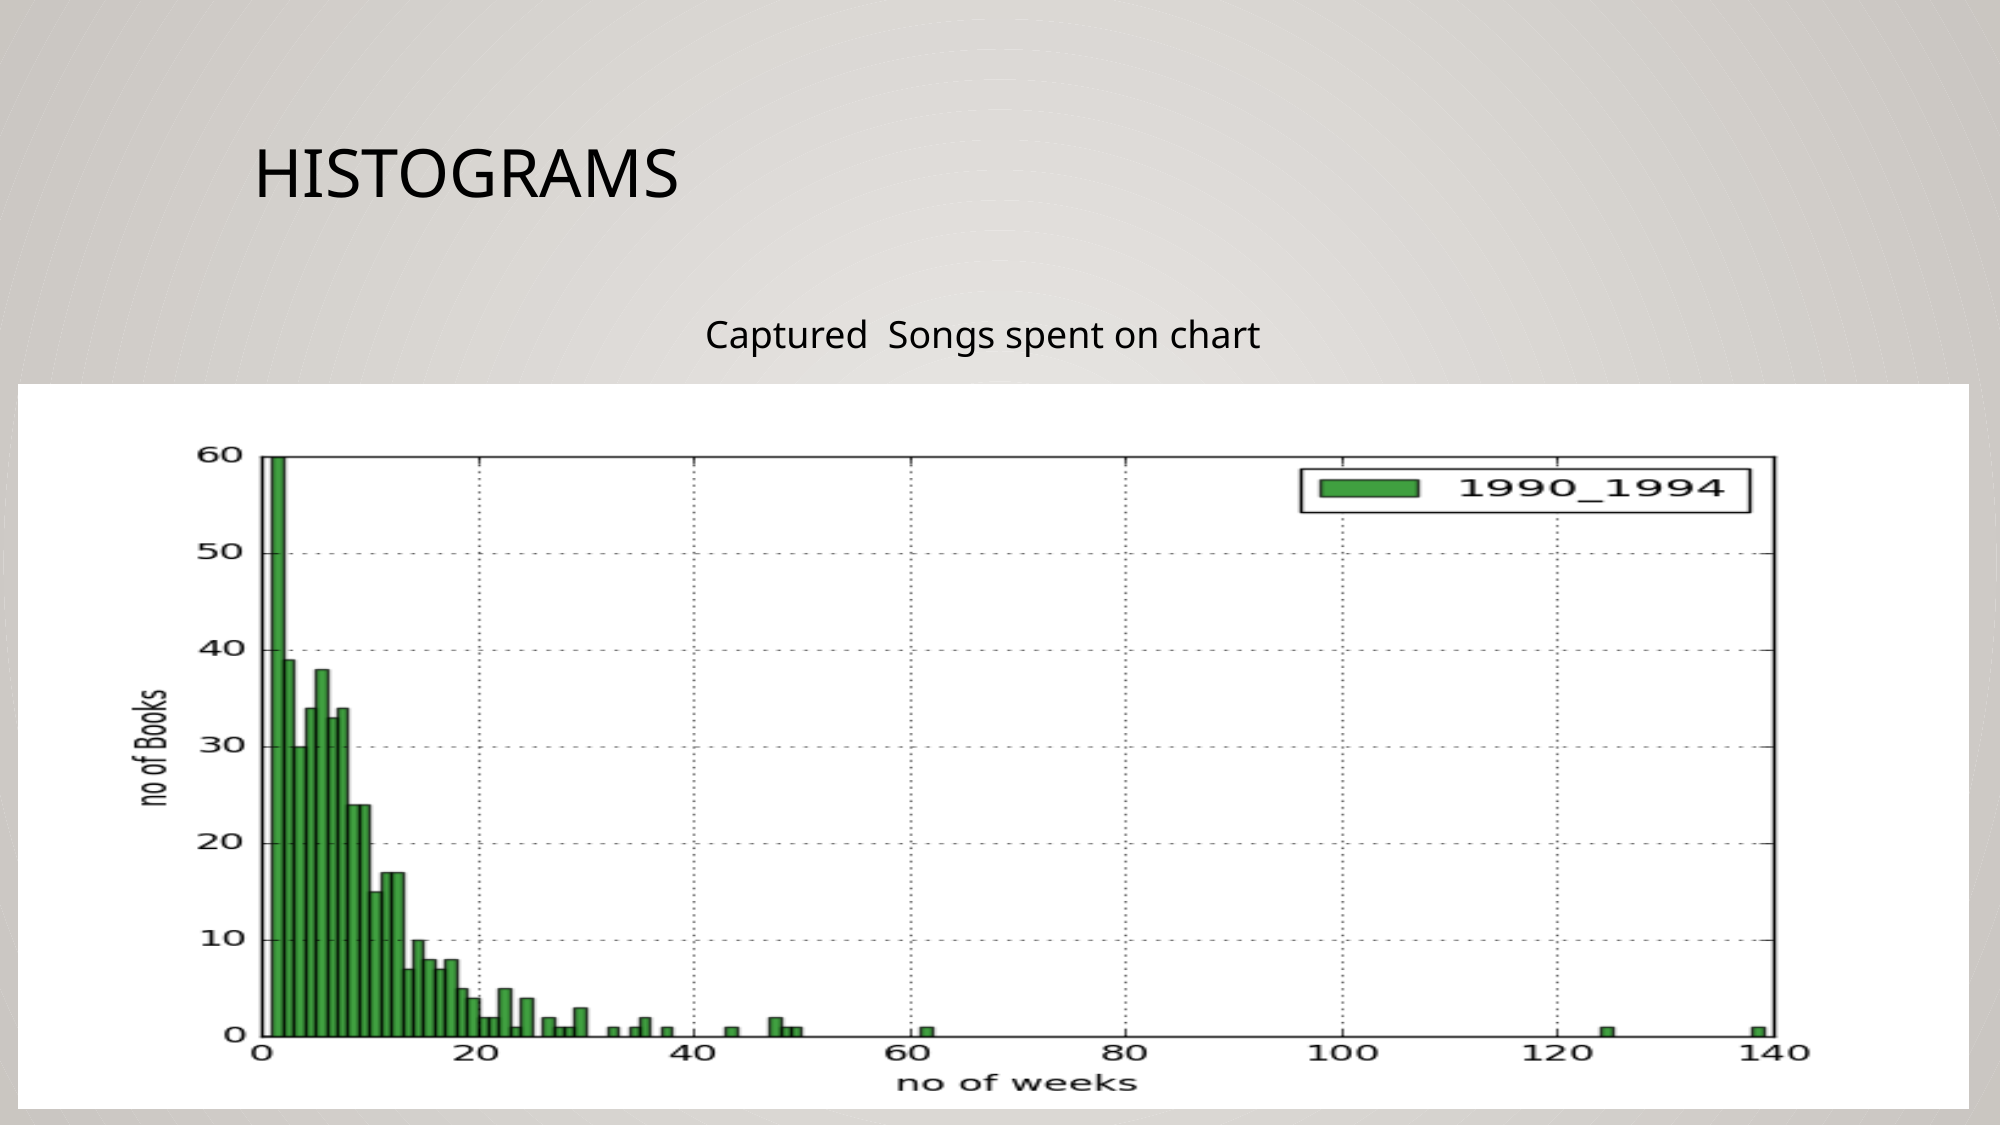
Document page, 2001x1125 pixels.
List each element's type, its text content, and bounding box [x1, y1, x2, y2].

text_box Captured Songs spent on chart [690, 304, 1692, 364]
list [17, 384, 1969, 1110]
title Histograms [238, 131, 1814, 305]
